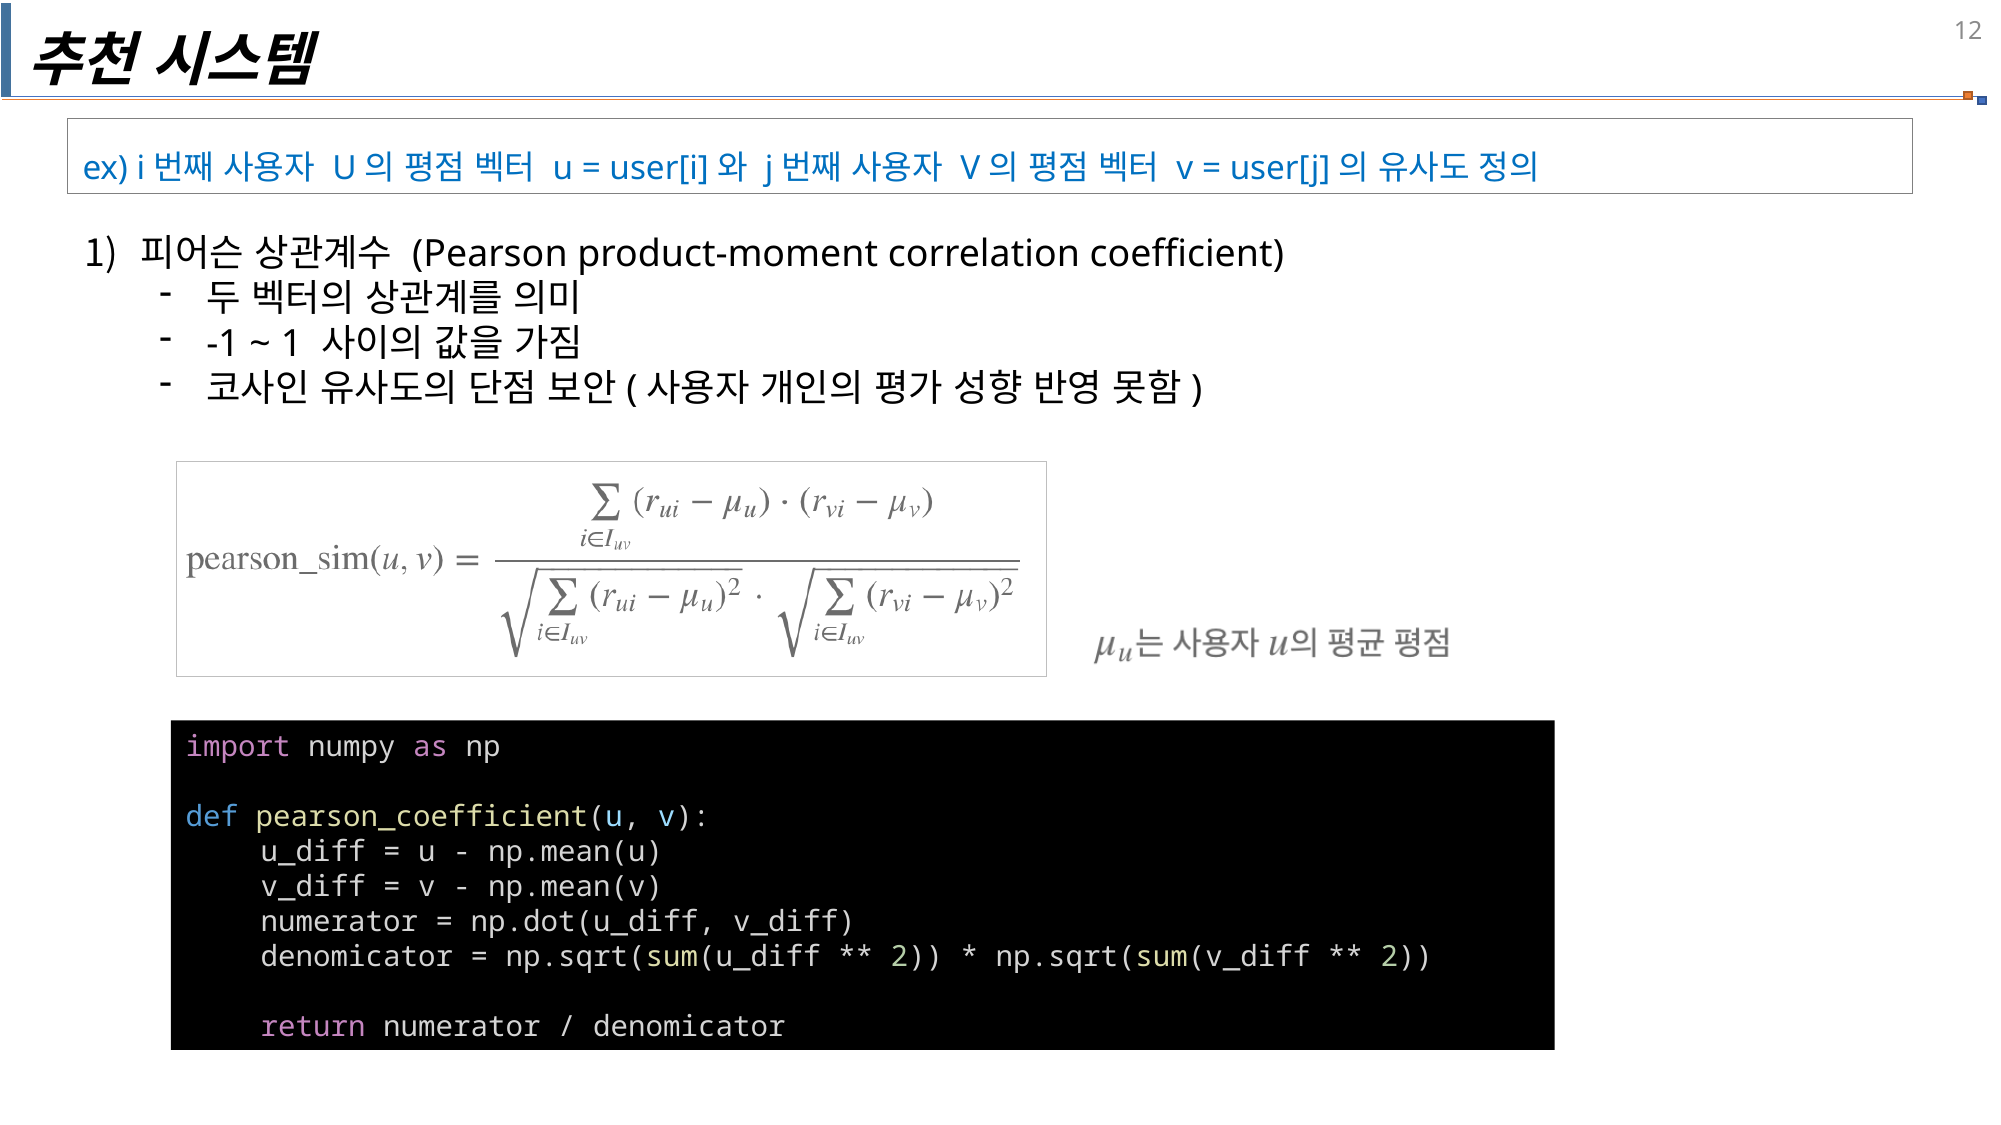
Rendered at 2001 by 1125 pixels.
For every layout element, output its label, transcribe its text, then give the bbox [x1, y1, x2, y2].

picture [176, 461, 1047, 677]
text_box import numpy as np def pearson_coefficient(u, v): u_diff = u - np.mean(u) v_diff = v - np.mean(v) numerator = np.dot(u_diff, v_diff) denomicator = np.sqrt(sum(u_diff ** 2)) * np.sqrt(sum(v_diff ** 2)) return numerator / denomicator [170, 720, 1555, 1050]
text_box ex) i번째 사용자 U의 평점 벡터 u = user[i]와 j번째 사용자 V의 평점 벡터 v = user[j]의 유사도 정의 [67, 118, 1913, 194]
text_box 추천 시스템 [14, 14, 328, 100]
picture [1070, 597, 1466, 677]
text_box 피어슨 상관계수 (Pearson product-moment correlation coefficient) 두 벡터의 상관계를 의미 -1 ~ 1 사이의 값을 가짐 코사인 유사도의 단점 보안(사용자 개인의 평가 성향 반영 못함) [69, 221, 1300, 417]
